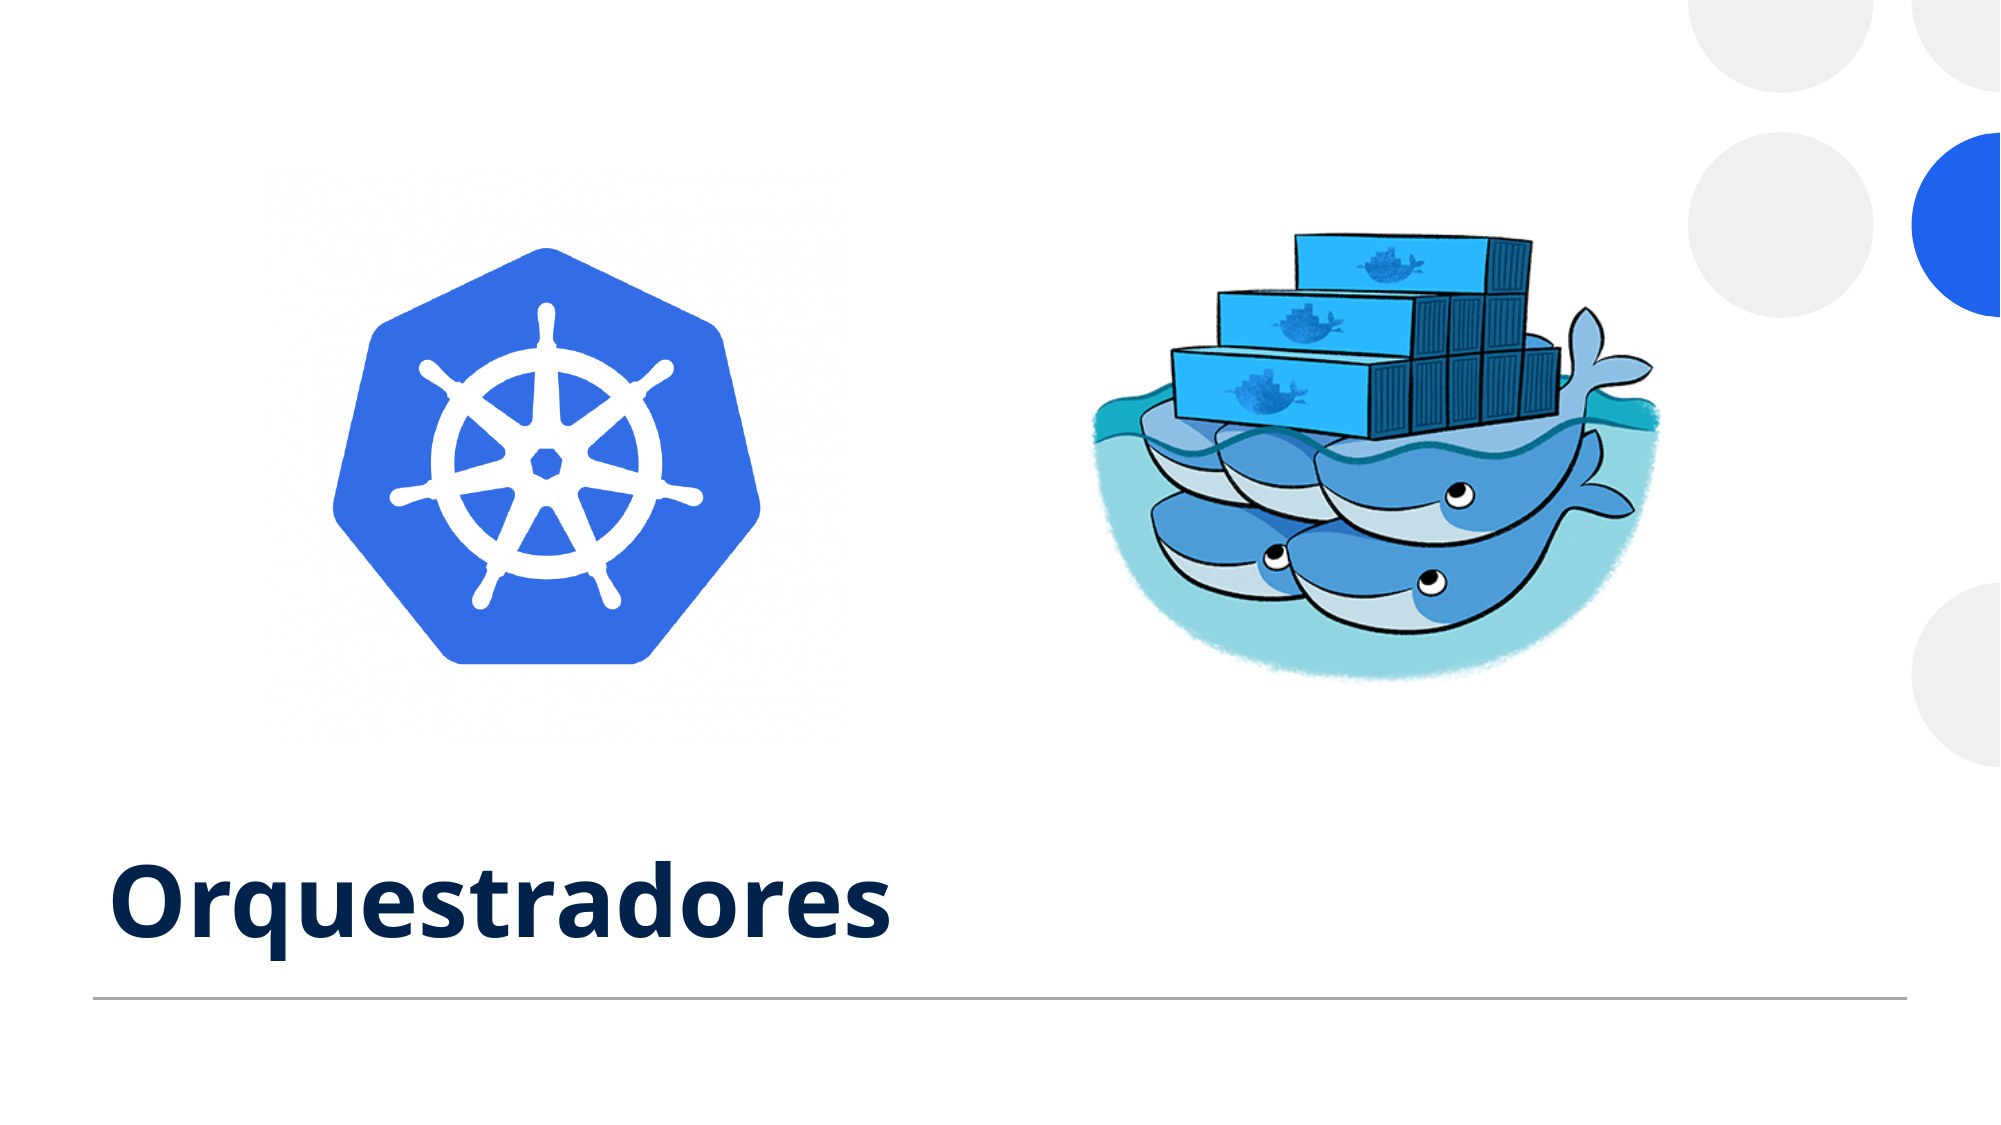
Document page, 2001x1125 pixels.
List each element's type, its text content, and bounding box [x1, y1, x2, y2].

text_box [1687, 0, 2000, 768]
text_box [0, 0, 2000, 1125]
picture [268, 168, 842, 743]
picture [1040, 165, 1730, 739]
title Orquestradores [93, 790, 1316, 965]
